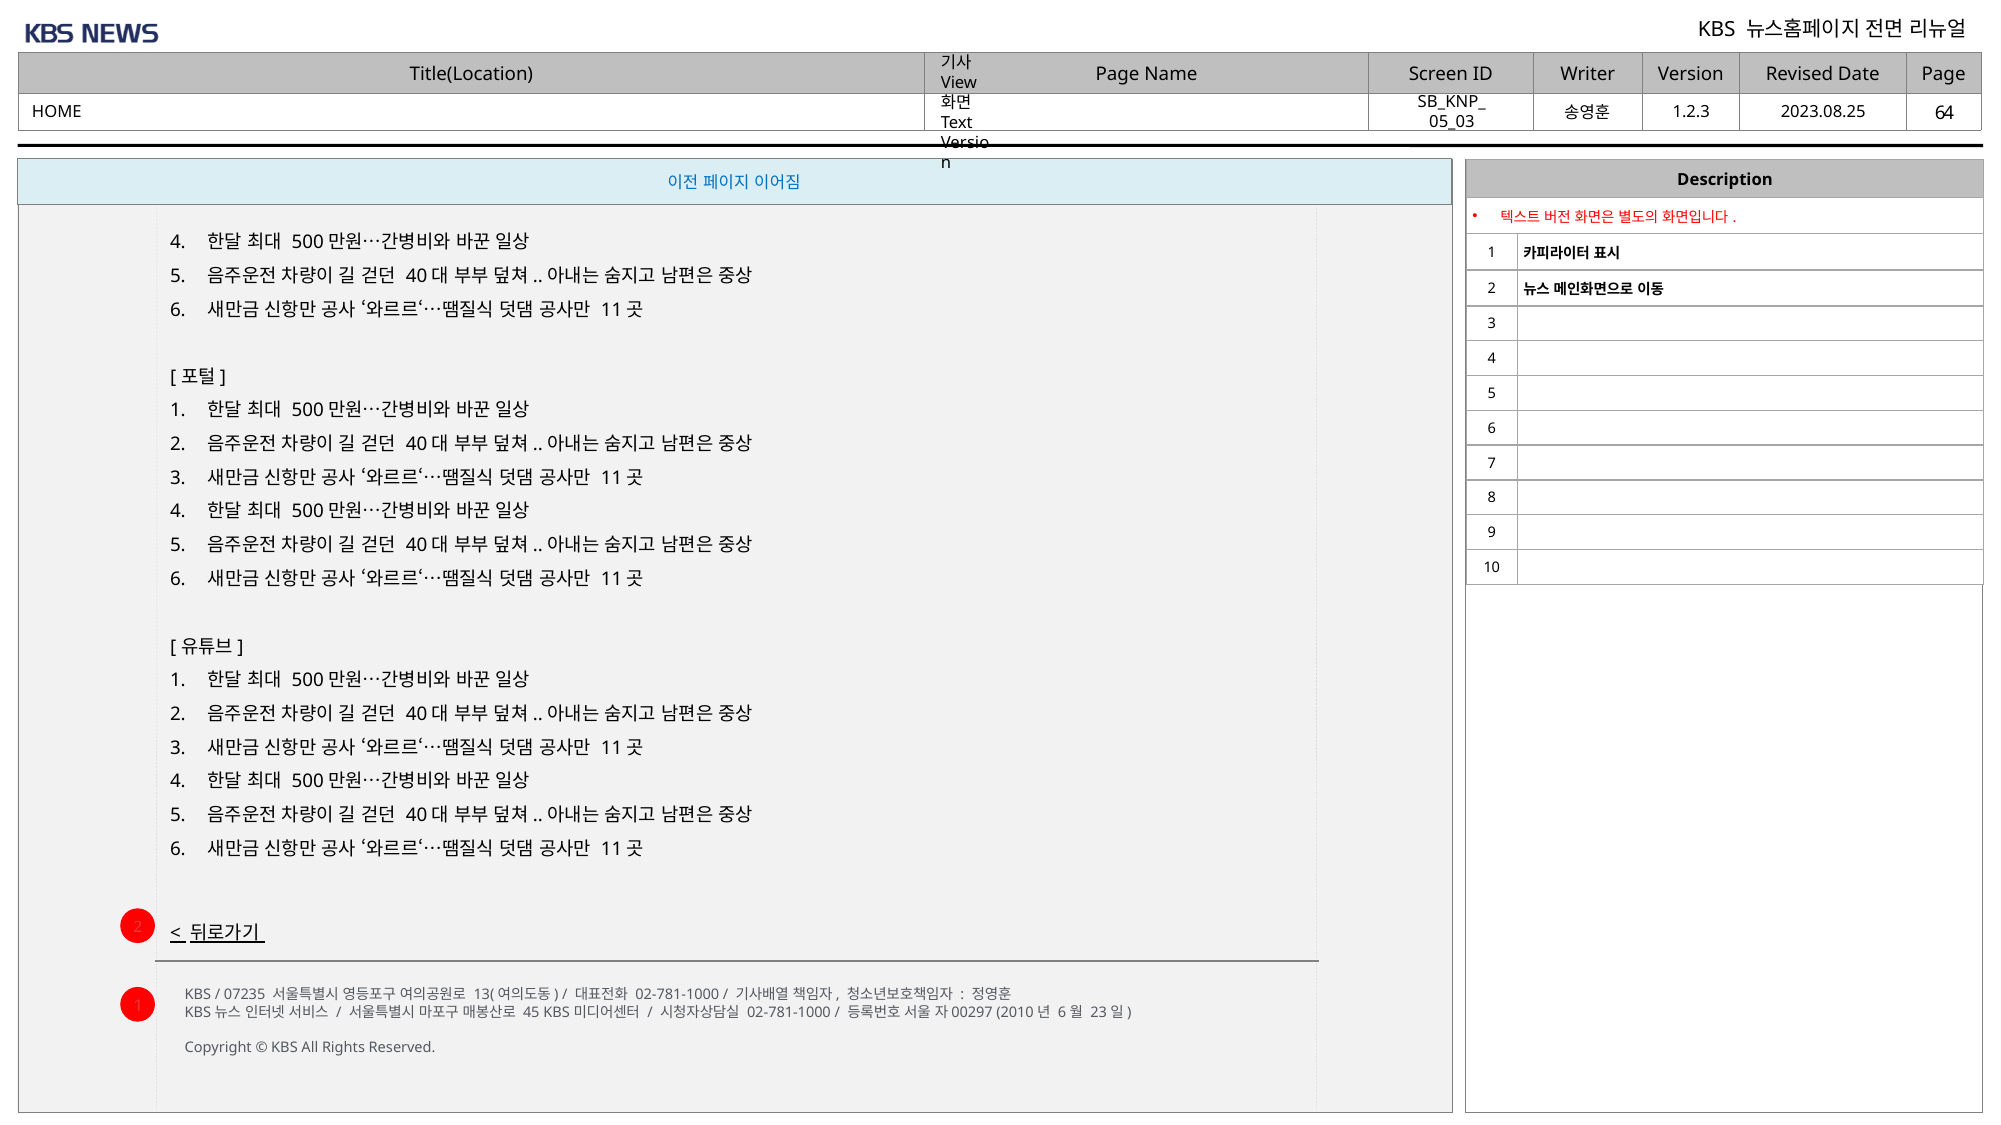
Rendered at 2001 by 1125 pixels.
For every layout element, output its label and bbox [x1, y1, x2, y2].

table_cell [1467, 376, 1517, 410]
table_cell [1518, 271, 1983, 305]
text_box [155, 345, 1319, 597]
text_box [155, 615, 1319, 867]
table_cell [1467, 234, 1517, 269]
list [1378, 93, 1525, 129]
table_cell [1518, 411, 1983, 444]
table_cell [1518, 550, 1983, 584]
table_header [1467, 160, 1983, 197]
table_cell [1467, 198, 1983, 233]
table_cell [1518, 307, 1983, 340]
list [17, 93, 138, 129]
text_box [169, 977, 1147, 1063]
table_cell [1467, 307, 1517, 340]
text_box [121, 902, 1319, 951]
table_cell [1467, 550, 1517, 584]
table_cell [1518, 481, 1983, 514]
table_cell [1518, 341, 1983, 375]
table_cell [1518, 446, 1983, 479]
table_cell [1467, 411, 1517, 444]
text_box [121, 987, 155, 1021]
table_cell [1467, 271, 1517, 305]
table_cell [1467, 481, 1517, 514]
text_box [155, 211, 1319, 328]
table_cell [1518, 515, 1983, 549]
table_cell [1467, 341, 1517, 375]
table_cell [1518, 376, 1983, 410]
table_cell [1518, 234, 1983, 269]
title [926, 94, 1007, 130]
picture [23, 20, 161, 44]
table_cell [1467, 515, 1517, 549]
table_cell [1467, 446, 1517, 479]
